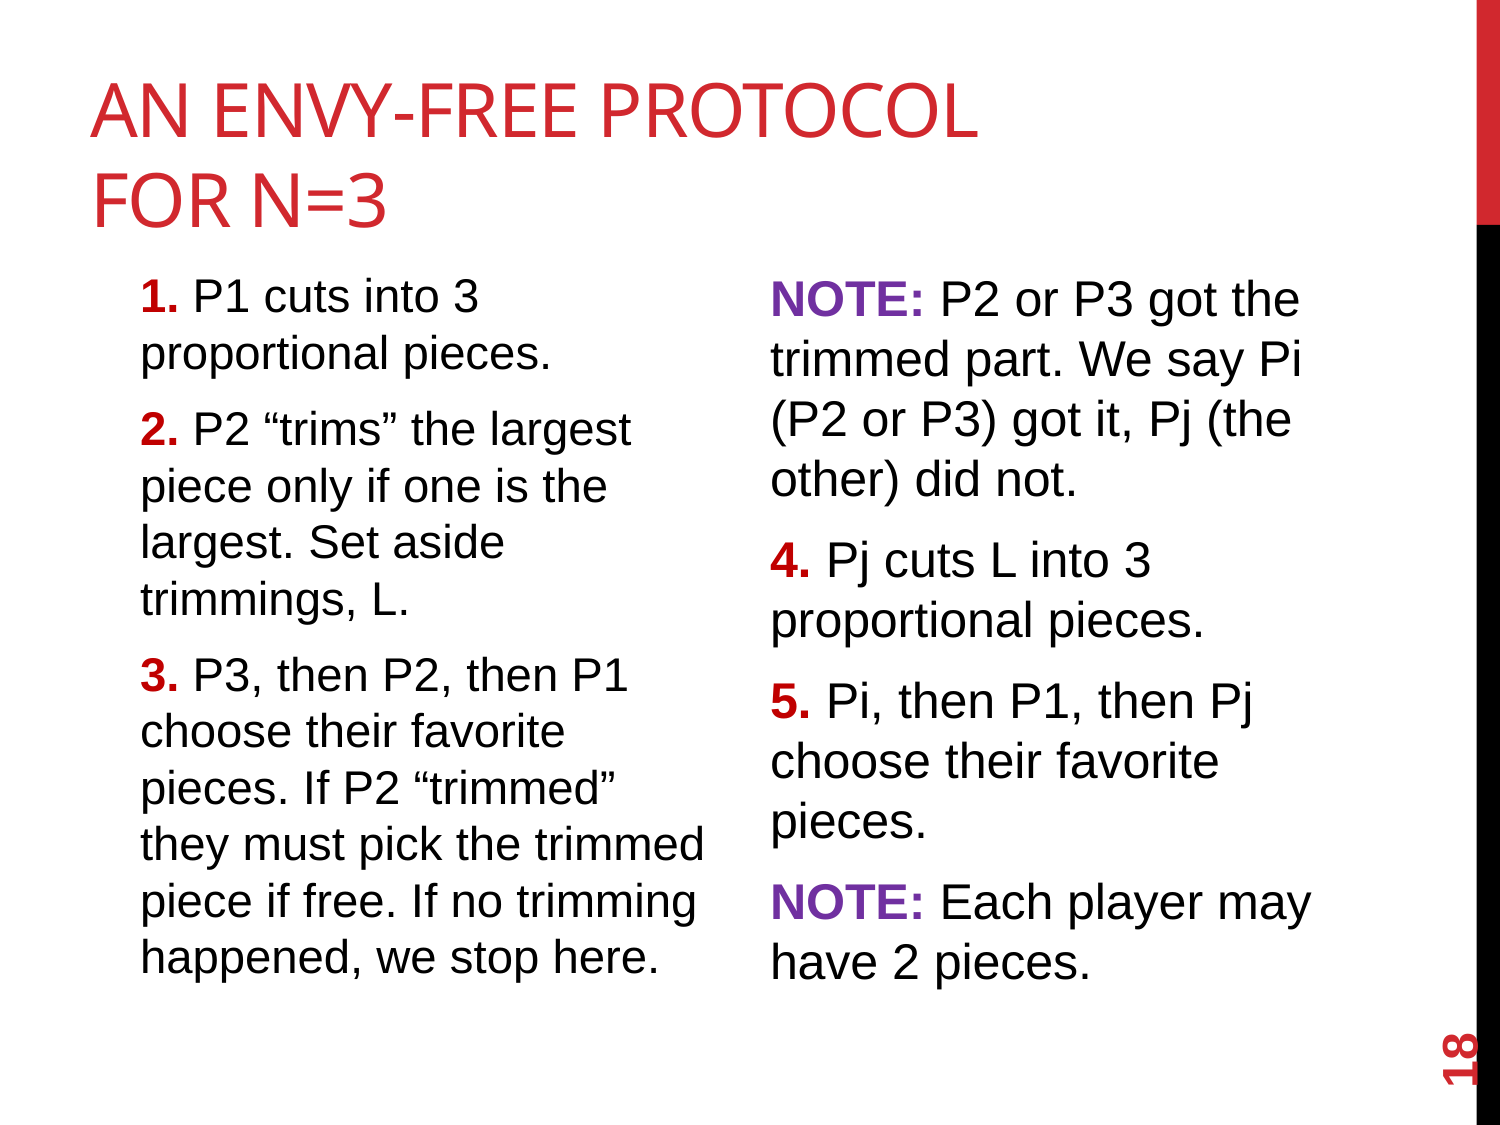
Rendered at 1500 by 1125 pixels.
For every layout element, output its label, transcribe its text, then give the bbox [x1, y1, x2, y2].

list NOTE: P2 or P3 got the trimmed part. We say Pi (P2 or P3) got it, Pj (the other) did not. 4. Pj cuts L into 3 proportional pieces. 5. Pi, then P1, then Pj choose their favorite pieces. NOTE: Each player may have 2 pieces. [755, 259, 1350, 1002]
slide_number 18 [1427, 887, 1488, 1104]
title An Envy-Free Protocol for n=3 [75, 25, 1025, 250]
list 1. P1 cuts into 3 proportional pieces. 2. P2 “trims” the largest piece only if one is the largest. Set aside trimmings, L. 3. P3, then P2, then P1 choose their favorite pieces. If P2 “trimmed” they must pick the trimmed piece if free. If no trimming happened, we stop here. [125, 258, 731, 1001]
